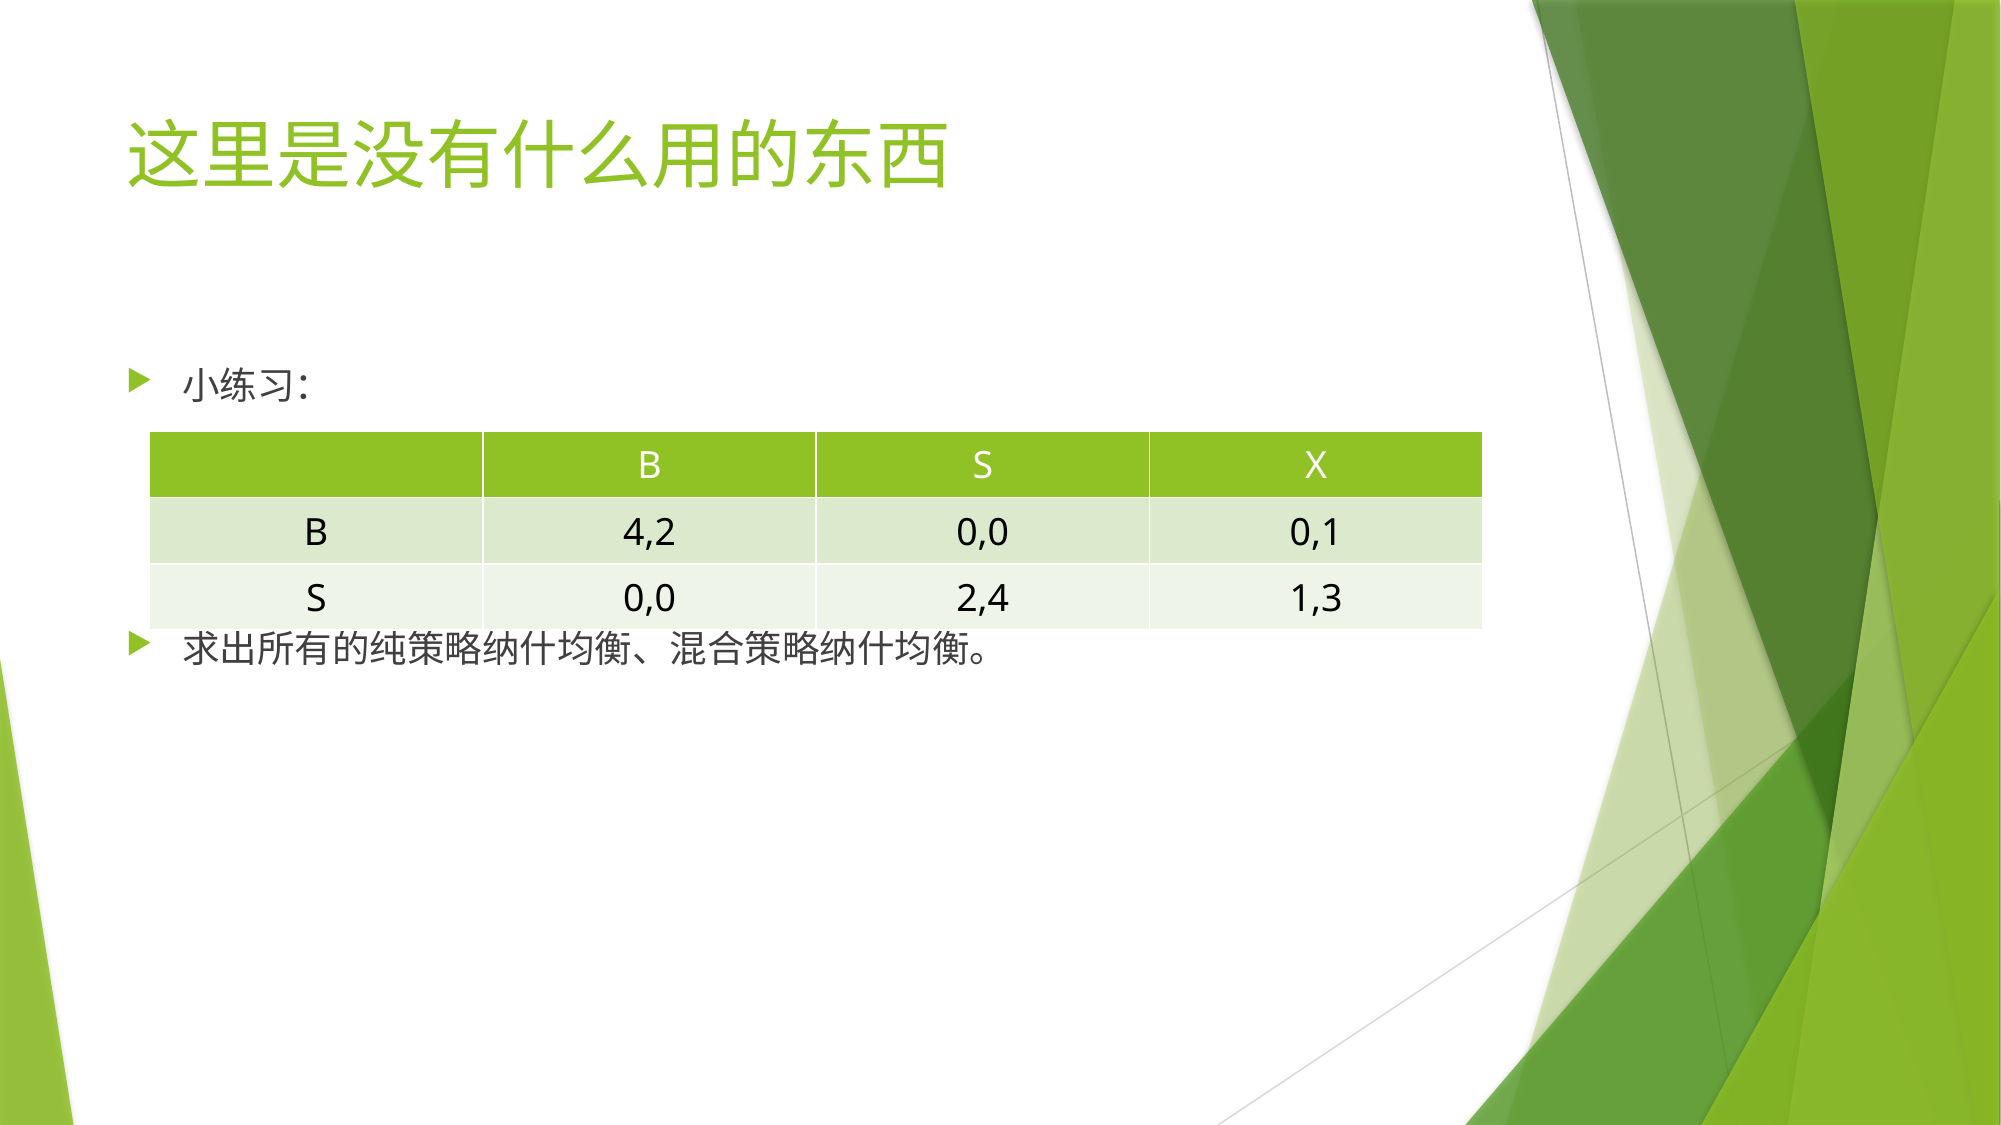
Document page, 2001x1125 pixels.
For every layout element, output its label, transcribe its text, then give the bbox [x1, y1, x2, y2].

table_cell 0,0 [817, 498, 1149, 563]
table_cell S [150, 565, 482, 629]
table_header [150, 432, 482, 497]
table_cell 4,2 [484, 498, 815, 563]
title 这里是没有什么用的东西 [111, 99, 1522, 317]
table_cell B [150, 498, 482, 563]
table_cell 0,1 [1150, 498, 1482, 563]
table_header S [817, 432, 1149, 497]
table_header X [1150, 432, 1482, 497]
list 小练习： 求出所有的纯策略纳什均衡、混合策略纳什均衡。 [111, 354, 1522, 992]
table_cell 2,4 [817, 565, 1149, 629]
table_header B [484, 432, 815, 497]
table_cell 0,0 [484, 565, 815, 629]
table_cell 1,3 [1150, 565, 1482, 629]
